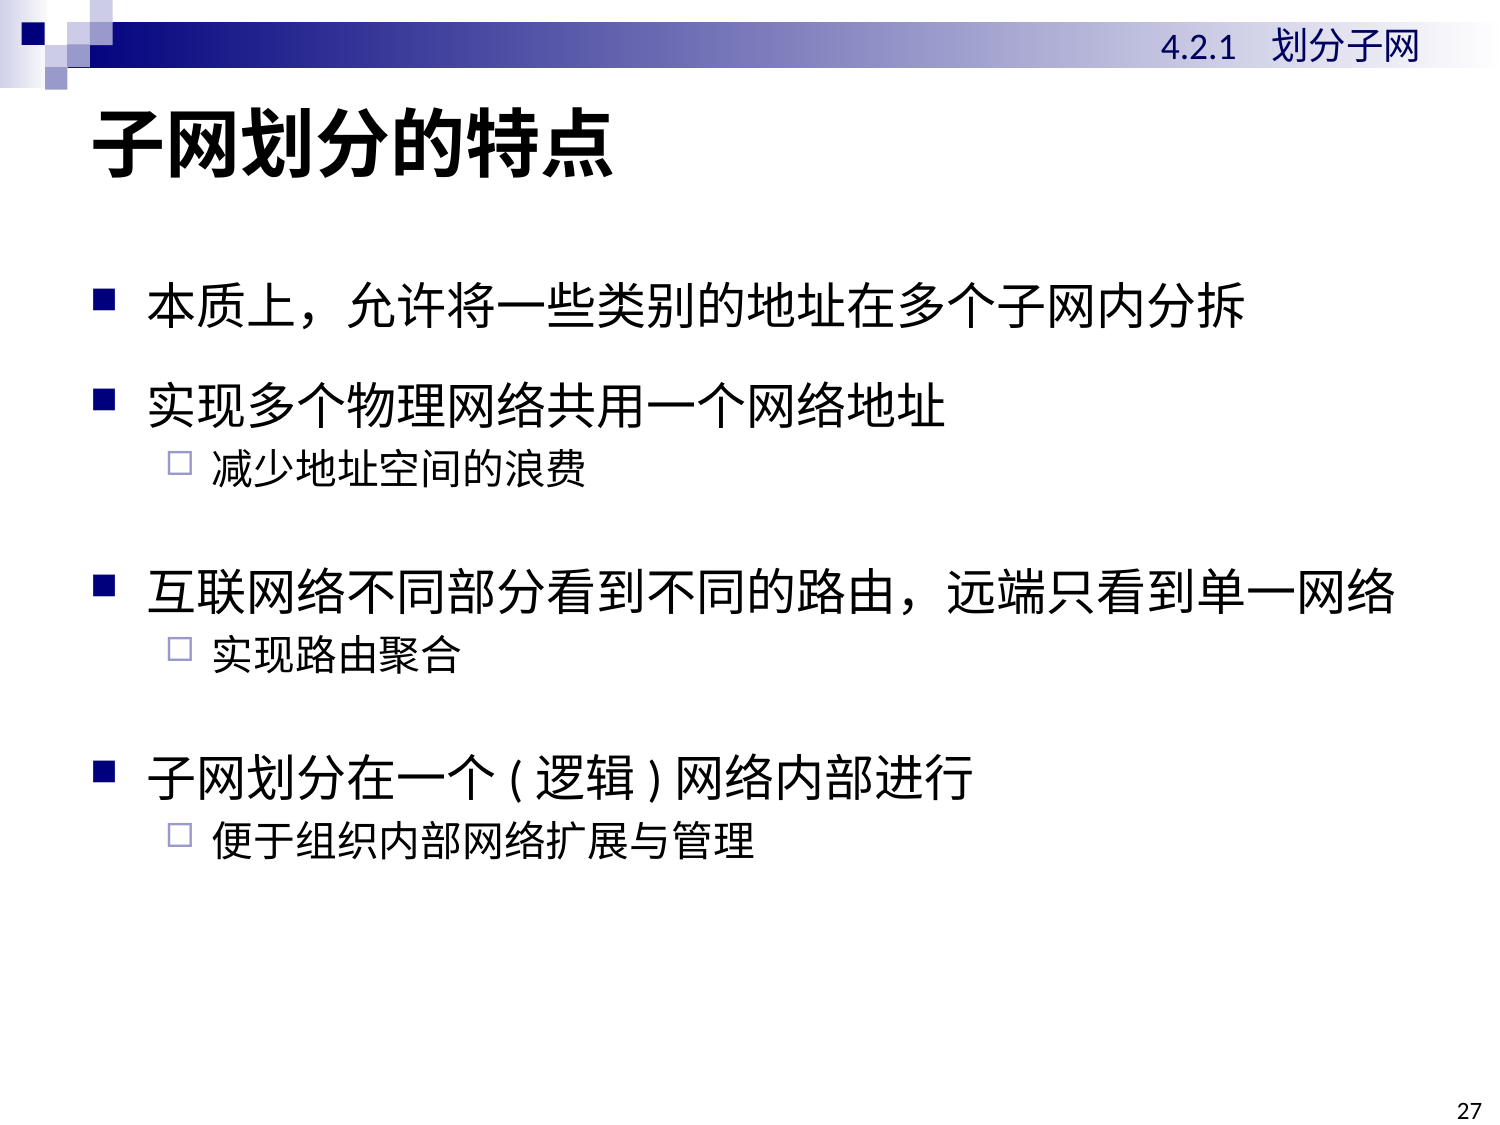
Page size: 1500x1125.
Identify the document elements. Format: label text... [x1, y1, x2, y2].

title 子网划分的特点 [75, 75, 1425, 209]
slide_number 27 [1448, 1100, 1483, 1125]
list 本质上，允许将一些类别的地址在多个子网内分拆 实现多个物理网络共用一个网络地址 减少地址空间的浪费 互联网络不同部分看到不同的路由，远端只看到单一网络 实现路由聚合 子网划分在一个(逻辑)网络内部进行 便于组织内部网络扩展与管理 [75, 237, 1425, 1063]
text_box 4.2.1 划分子网 [1146, 14, 1443, 75]
